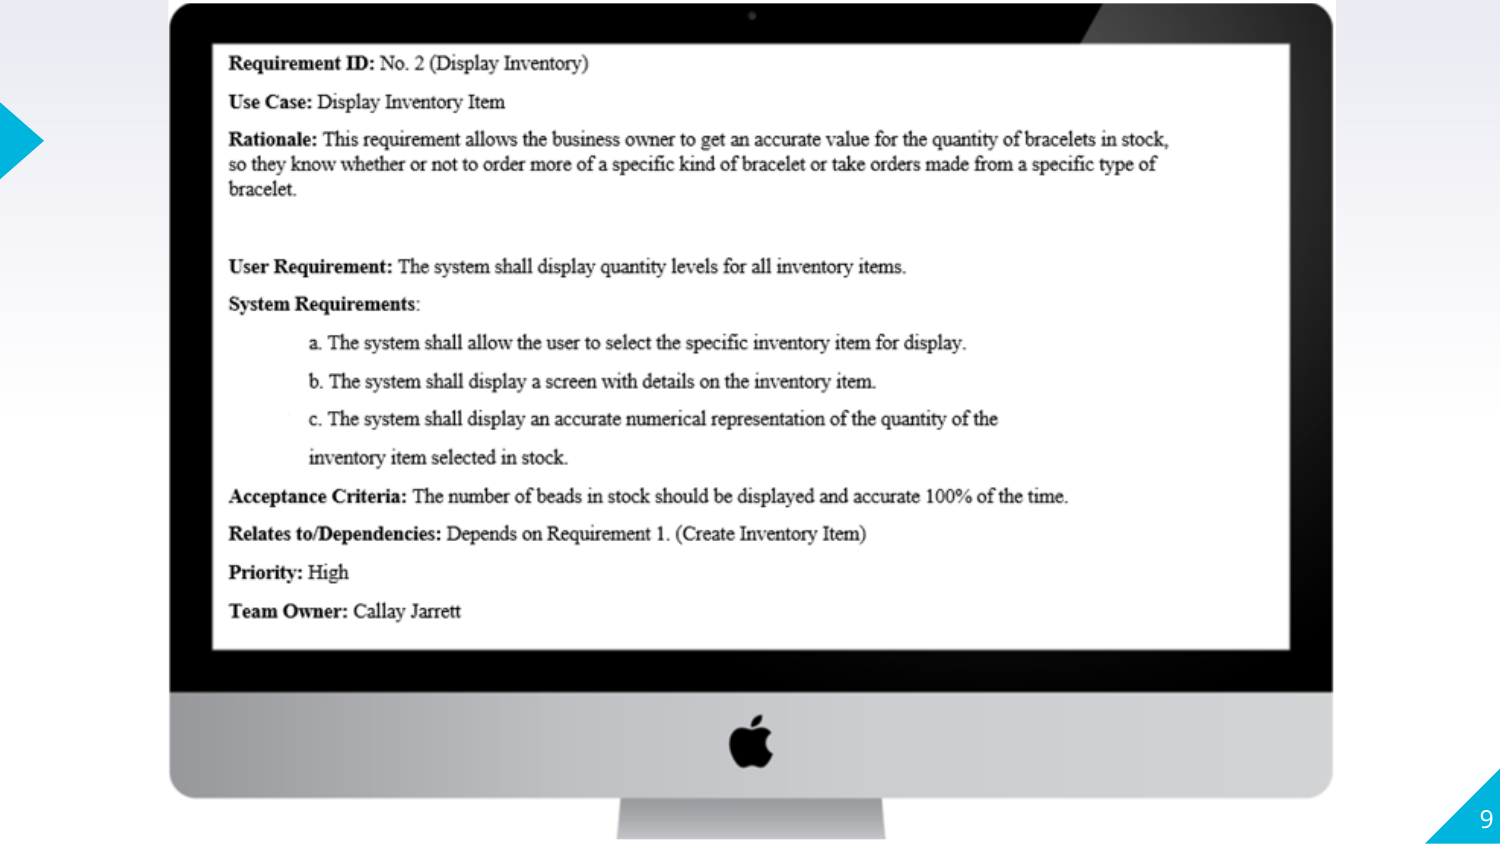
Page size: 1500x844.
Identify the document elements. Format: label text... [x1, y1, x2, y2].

slide_number 9 [1418, 760, 1494, 838]
picture [168, 0, 1337, 844]
